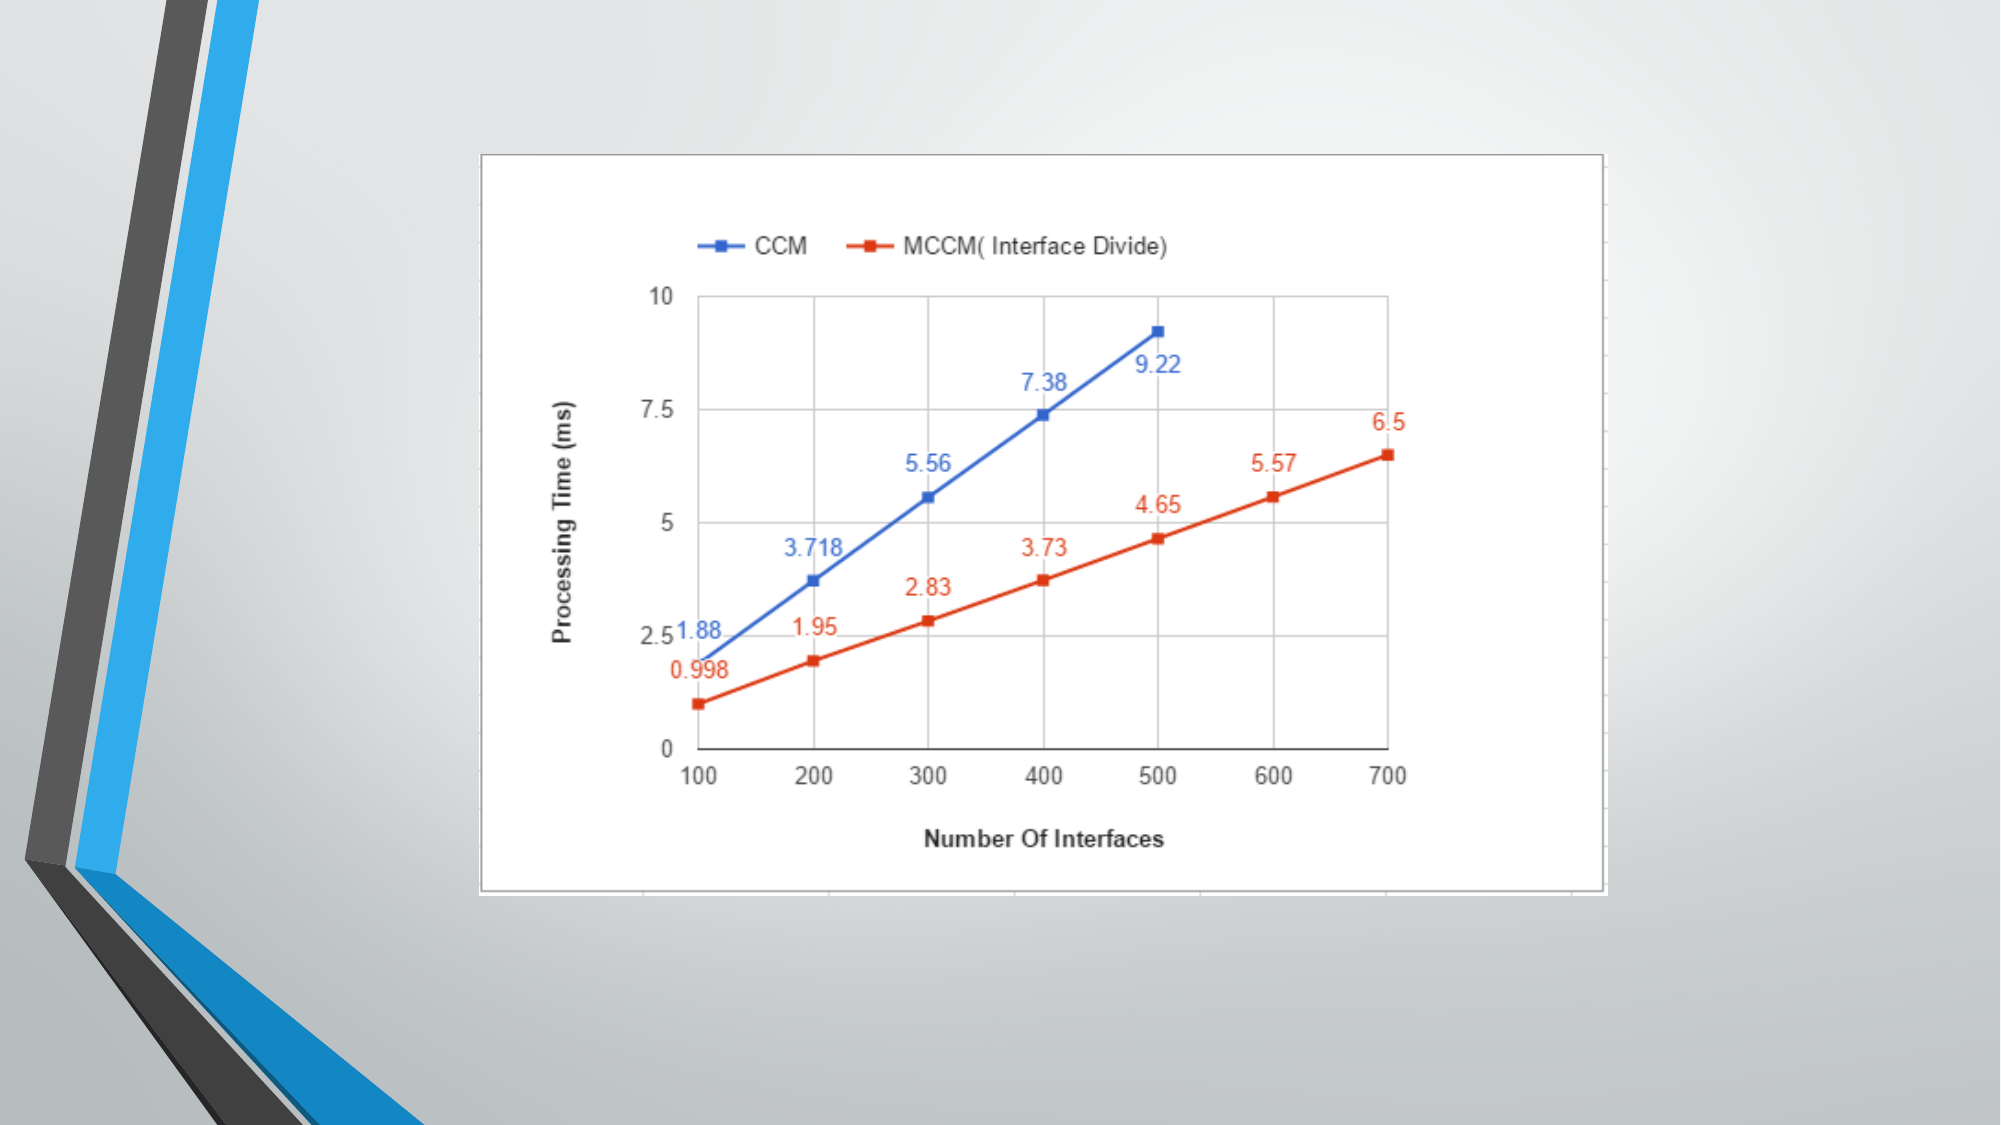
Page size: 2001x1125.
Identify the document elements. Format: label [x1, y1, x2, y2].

list [479, 154, 1608, 896]
